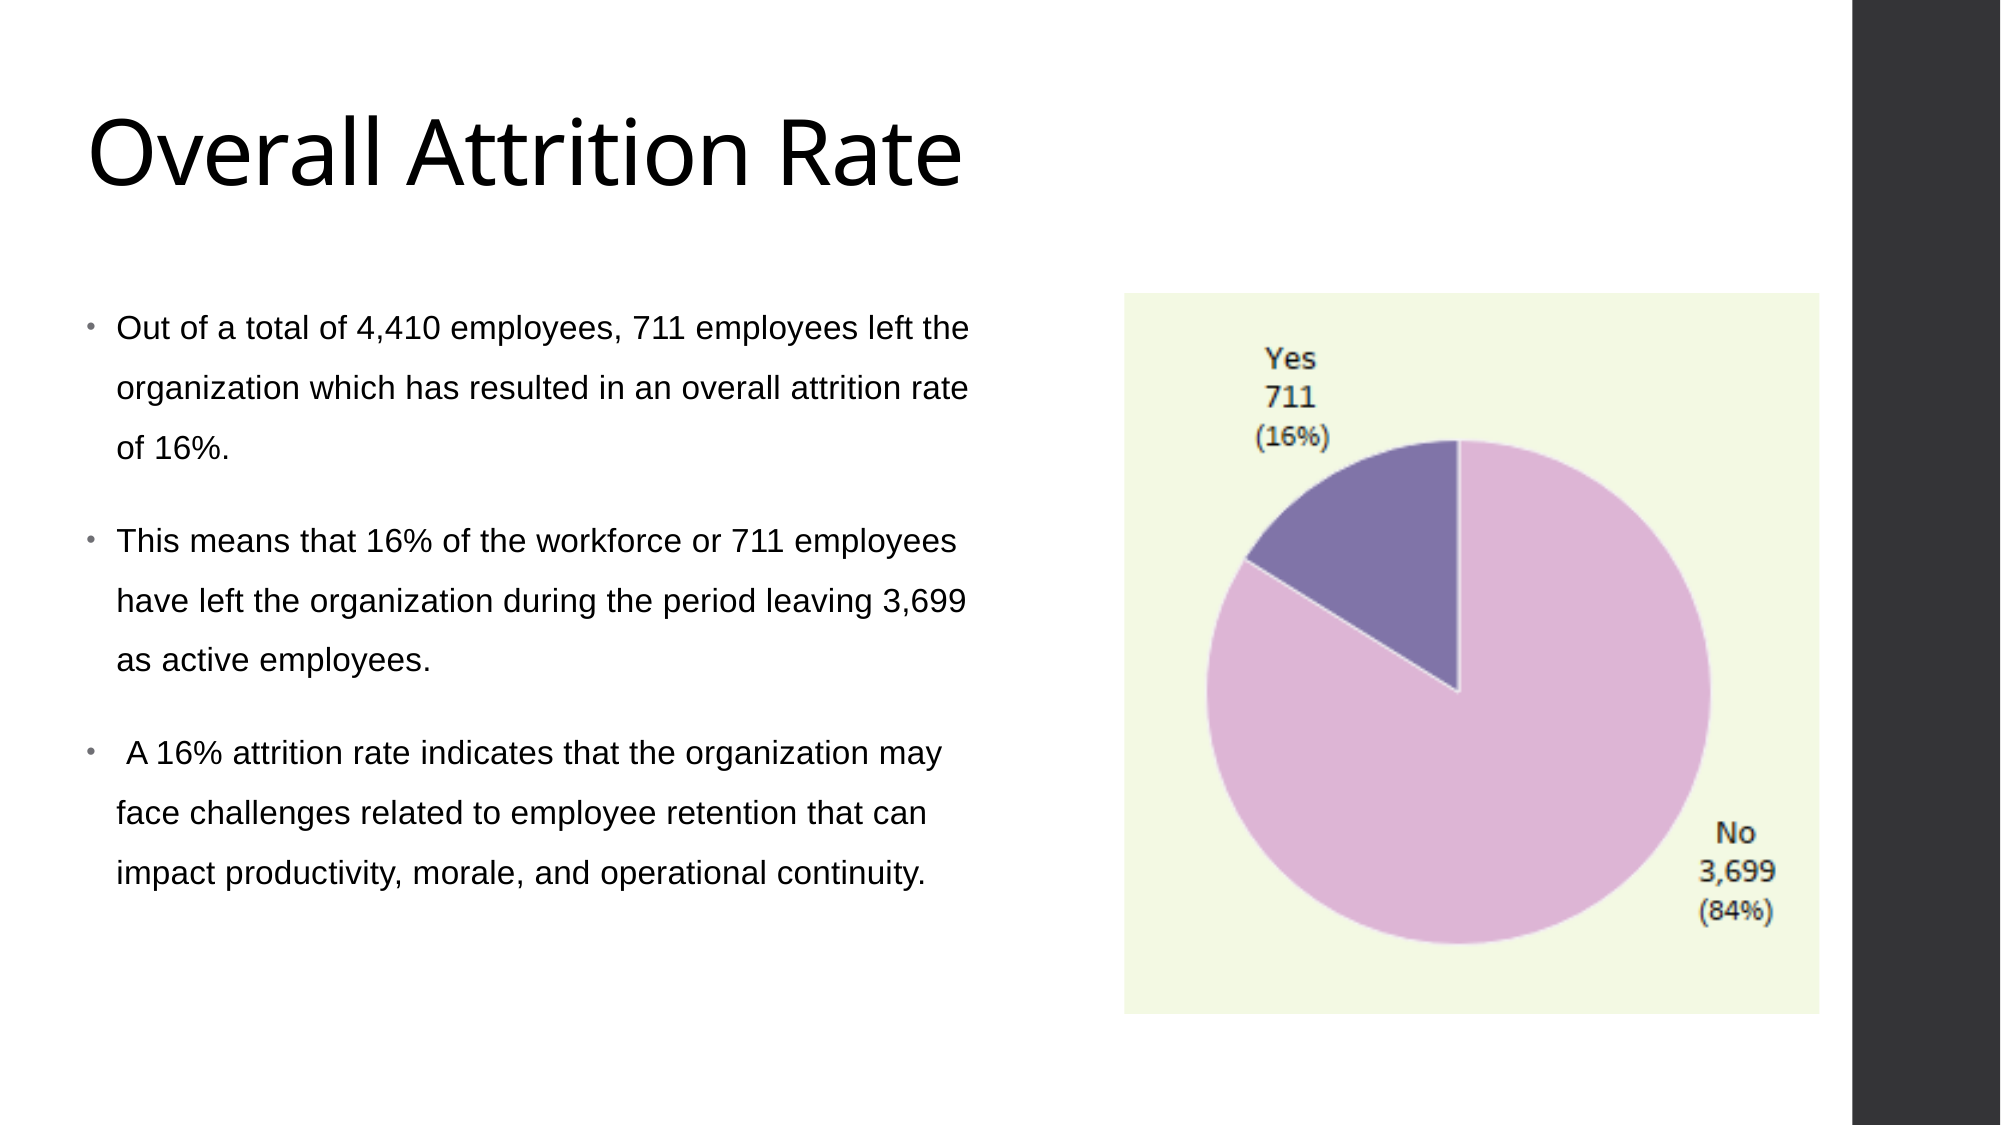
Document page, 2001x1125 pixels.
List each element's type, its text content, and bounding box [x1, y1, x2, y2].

list Out of a total of 4,410 employees, 711 employees left the organization which has resulted in an overall attrition rate of 16%. This means that 16% of the workforce or 711 employees have left the organization during the period leaving 3,699 as active employees. A 16% attrition rate indicates that the organization may face challenges related to employee retention that can impact productivity, morale, and operational continuity. [71, 278, 999, 976]
picture [1124, 292, 1820, 1014]
title Overall Attrition Rate [71, 57, 1662, 213]
